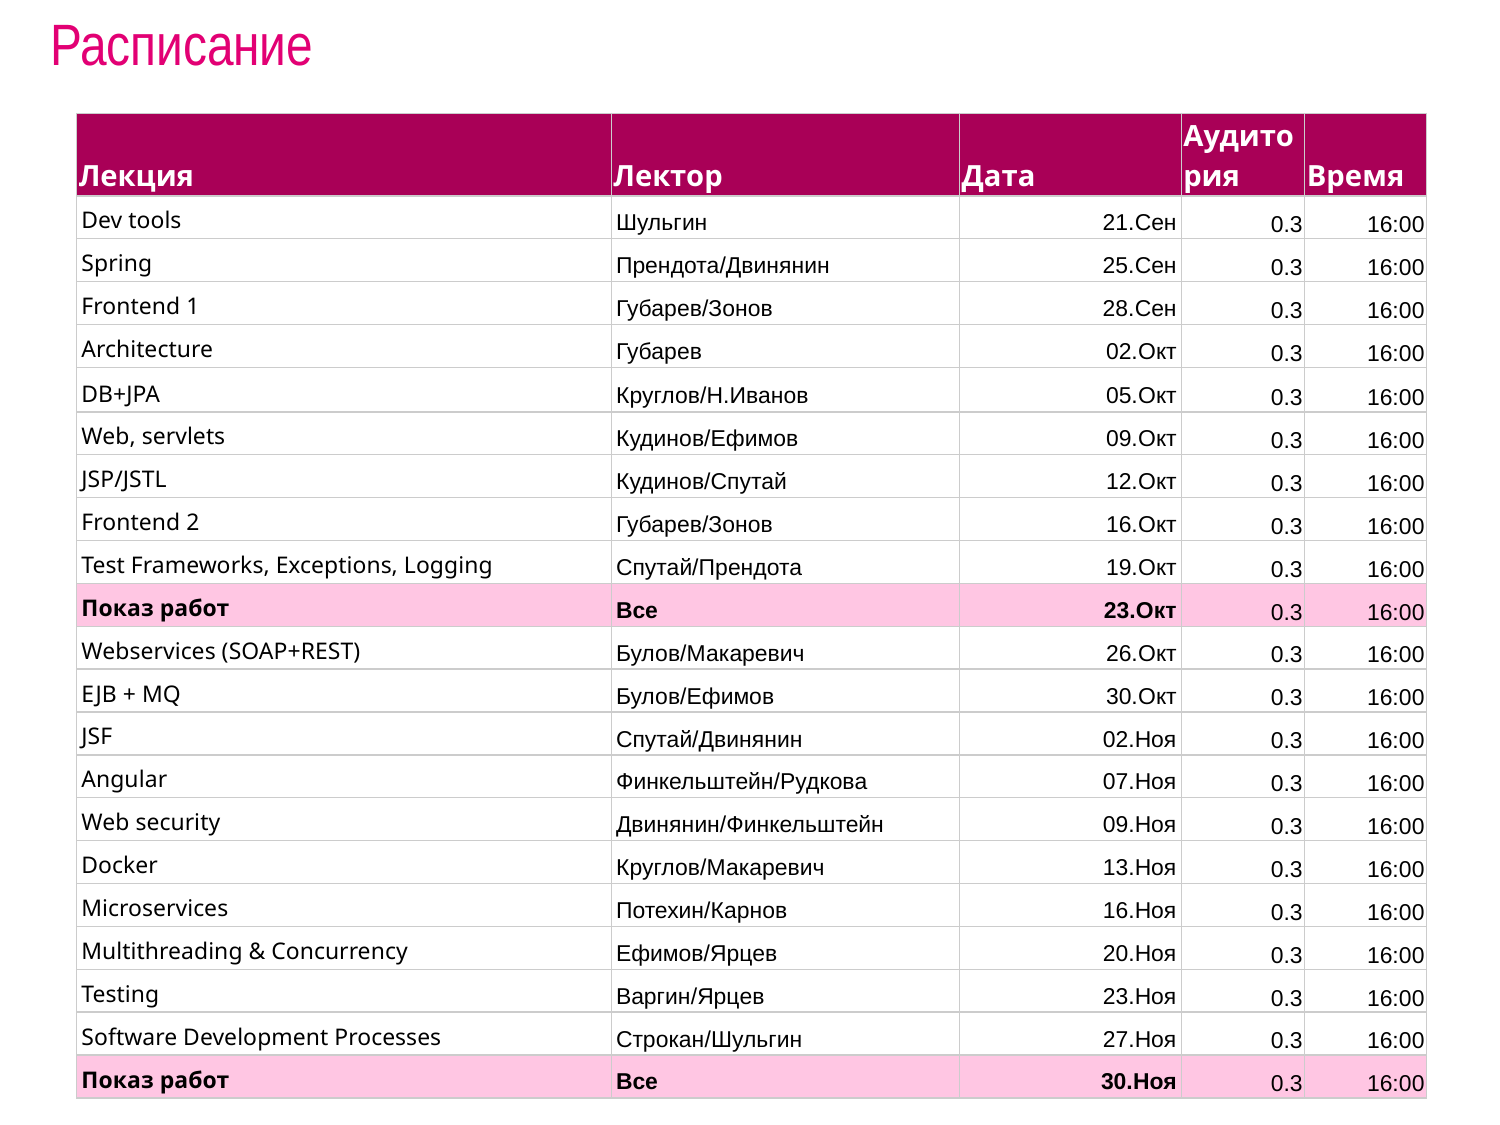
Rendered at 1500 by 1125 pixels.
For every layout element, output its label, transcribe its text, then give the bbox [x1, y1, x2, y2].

table_cell 12.Окт [960, 455, 1181, 497]
table_cell 0.3 [1182, 239, 1304, 281]
table_cell 16:00 [1305, 455, 1426, 497]
table_cell 16:00 [1305, 498, 1426, 540]
table_cell 16:00 [1305, 627, 1426, 668]
table_cell 16:00 [1305, 413, 1426, 454]
table_cell Кудинов/Ефимов [612, 413, 959, 454]
table_cell Кудинов/Спутай [612, 455, 959, 497]
table_cell 0.3 [1182, 798, 1304, 840]
table_cell Губарев [612, 325, 959, 367]
table_cell 0.3 [1182, 413, 1304, 454]
table_cell Frontend 2 [77, 498, 611, 540]
table_cell 23.Окт [960, 584, 1181, 626]
table_cell 25.Сен [960, 239, 1181, 281]
table_cell Test Frameworks, Exceptions, Logging [77, 541, 611, 583]
table_cell 16:00 [1305, 756, 1426, 797]
table_cell 16:00 [1305, 325, 1426, 367]
table_cell Web security [77, 798, 611, 840]
table_cell 23.Ноя [960, 970, 1181, 1011]
table_cell 0.3 [1182, 455, 1304, 497]
table_cell 16:00 [1305, 884, 1426, 926]
table_cell Dev tools [77, 197, 611, 238]
table_cell Spring [77, 239, 611, 281]
table_cell Показ работ [77, 584, 611, 626]
table_cell Docker [77, 841, 611, 883]
table_cell 09.Окт [960, 413, 1181, 454]
table_cell 0.3 [1182, 498, 1304, 540]
table_cell Губарев/Зонов [612, 498, 959, 540]
table_cell 27.Ноя [960, 1013, 1181, 1054]
title Расписание [50, 14, 1450, 91]
table_cell Финкельштейн/Рудкова [612, 756, 959, 797]
table_cell 16:00 [1305, 927, 1426, 969]
table_cell EJB + MQ [77, 670, 611, 711]
table_cell Круглов/Макаревич [612, 841, 959, 883]
table_cell Прендота/Двинянин [612, 239, 959, 281]
table_cell 30.Окт [960, 670, 1181, 711]
table_cell 30.Ноя [960, 1056, 1181, 1097]
table_cell Frontend 1 [77, 282, 611, 324]
table_cell 16:00 [1305, 239, 1426, 281]
table_cell JSF [77, 713, 611, 754]
table_cell 0.3 [1182, 927, 1304, 969]
table_cell 21.Сен [960, 197, 1181, 238]
table_cell Булов/Eфимов [612, 670, 959, 711]
table_cell Microservices [77, 884, 611, 926]
table_cell Все [612, 584, 959, 626]
table_cell 16:00 [1305, 1056, 1426, 1097]
table_cell Software Development Processes [77, 1013, 611, 1054]
table_cell Web, servlets [77, 413, 611, 454]
table_cell Multithreading & Concurrency [77, 927, 611, 969]
table_cell 16:00 [1305, 970, 1426, 1011]
table_cell Спутай/Прендота [612, 541, 959, 583]
table_cell 02.Ноя [960, 713, 1181, 754]
table_cell 0.3 [1182, 584, 1304, 626]
table_cell Спутай/Двинянин [612, 713, 959, 754]
table_cell 07.Ноя [960, 756, 1181, 797]
table_cell Круглов/Н.Иванов [612, 368, 959, 411]
table_cell 0.3 [1182, 970, 1304, 1011]
table_cell 09.Ноя [960, 798, 1181, 840]
table_header Время [1305, 114, 1426, 195]
table_cell 16:00 [1305, 541, 1426, 583]
table_cell Строкан/Шульгин [612, 1013, 959, 1054]
table_cell Показ работ [77, 1056, 611, 1097]
table_cell 16:00 [1305, 368, 1426, 411]
table_cell Потехин/Карнов [612, 884, 959, 926]
table_cell Webservices (SOAP+REST) [77, 627, 611, 668]
table_cell DB+JPA [77, 368, 611, 411]
table_cell 0.3 [1182, 1056, 1304, 1097]
table_cell 0.3 [1182, 670, 1304, 711]
table_cell 20.Ноя [960, 927, 1181, 969]
table_header Лектор [612, 114, 959, 195]
table_cell 0.3 [1182, 541, 1304, 583]
table_cell 28.Сен [960, 282, 1181, 324]
table_header Лекция [77, 114, 611, 195]
table_cell 16:00 [1305, 841, 1426, 883]
table_cell Двинянин/Финкельштейн [612, 798, 959, 840]
table_cell 0.3 [1182, 368, 1304, 411]
table_cell Шульгин [612, 197, 959, 238]
table_cell 19.Окт [960, 541, 1181, 583]
table_cell 05.Окт [960, 368, 1181, 411]
table_cell 0.3 [1182, 713, 1304, 754]
table_cell Губарев/Зонов [612, 282, 959, 324]
table_cell 02.Окт [960, 325, 1181, 367]
table_cell 16.Окт [960, 498, 1181, 540]
table_cell 0.3 [1182, 627, 1304, 668]
table_cell JSP/JSTL [77, 455, 611, 497]
table_cell 0.3 [1182, 1013, 1304, 1054]
table_cell Варгин/Ярцев [612, 970, 959, 1011]
table_cell 0.3 [1182, 756, 1304, 797]
table_cell Testing [77, 970, 611, 1011]
table_cell 0.3 [1182, 884, 1304, 926]
table_cell Булов/Макаревич [612, 627, 959, 668]
table_cell Angular [77, 756, 611, 797]
table_cell 0.3 [1182, 197, 1304, 238]
table_cell Ефимов/Ярцев [612, 927, 959, 969]
table_cell 0.3 [1182, 325, 1304, 367]
table_cell 16:00 [1305, 670, 1426, 711]
table_cell 16:00 [1305, 798, 1426, 840]
table_cell 16:00 [1305, 584, 1426, 626]
table_cell 13.Ноя [960, 841, 1181, 883]
table_cell 16:00 [1305, 197, 1426, 238]
table_cell 0.3 [1182, 841, 1304, 883]
table_header Дата [960, 114, 1181, 195]
table_cell 16.Ноя [960, 884, 1181, 926]
table_cell 16:00 [1305, 713, 1426, 754]
table_cell 26.Окт [960, 627, 1181, 668]
table_cell 16:00 [1305, 282, 1426, 324]
table_cell 0.3 [1182, 282, 1304, 324]
table_cell Все [612, 1056, 959, 1097]
table_cell Architecture [77, 325, 611, 367]
table_header Аудитория [1182, 114, 1304, 195]
table_cell 16:00 [1305, 1013, 1426, 1054]
